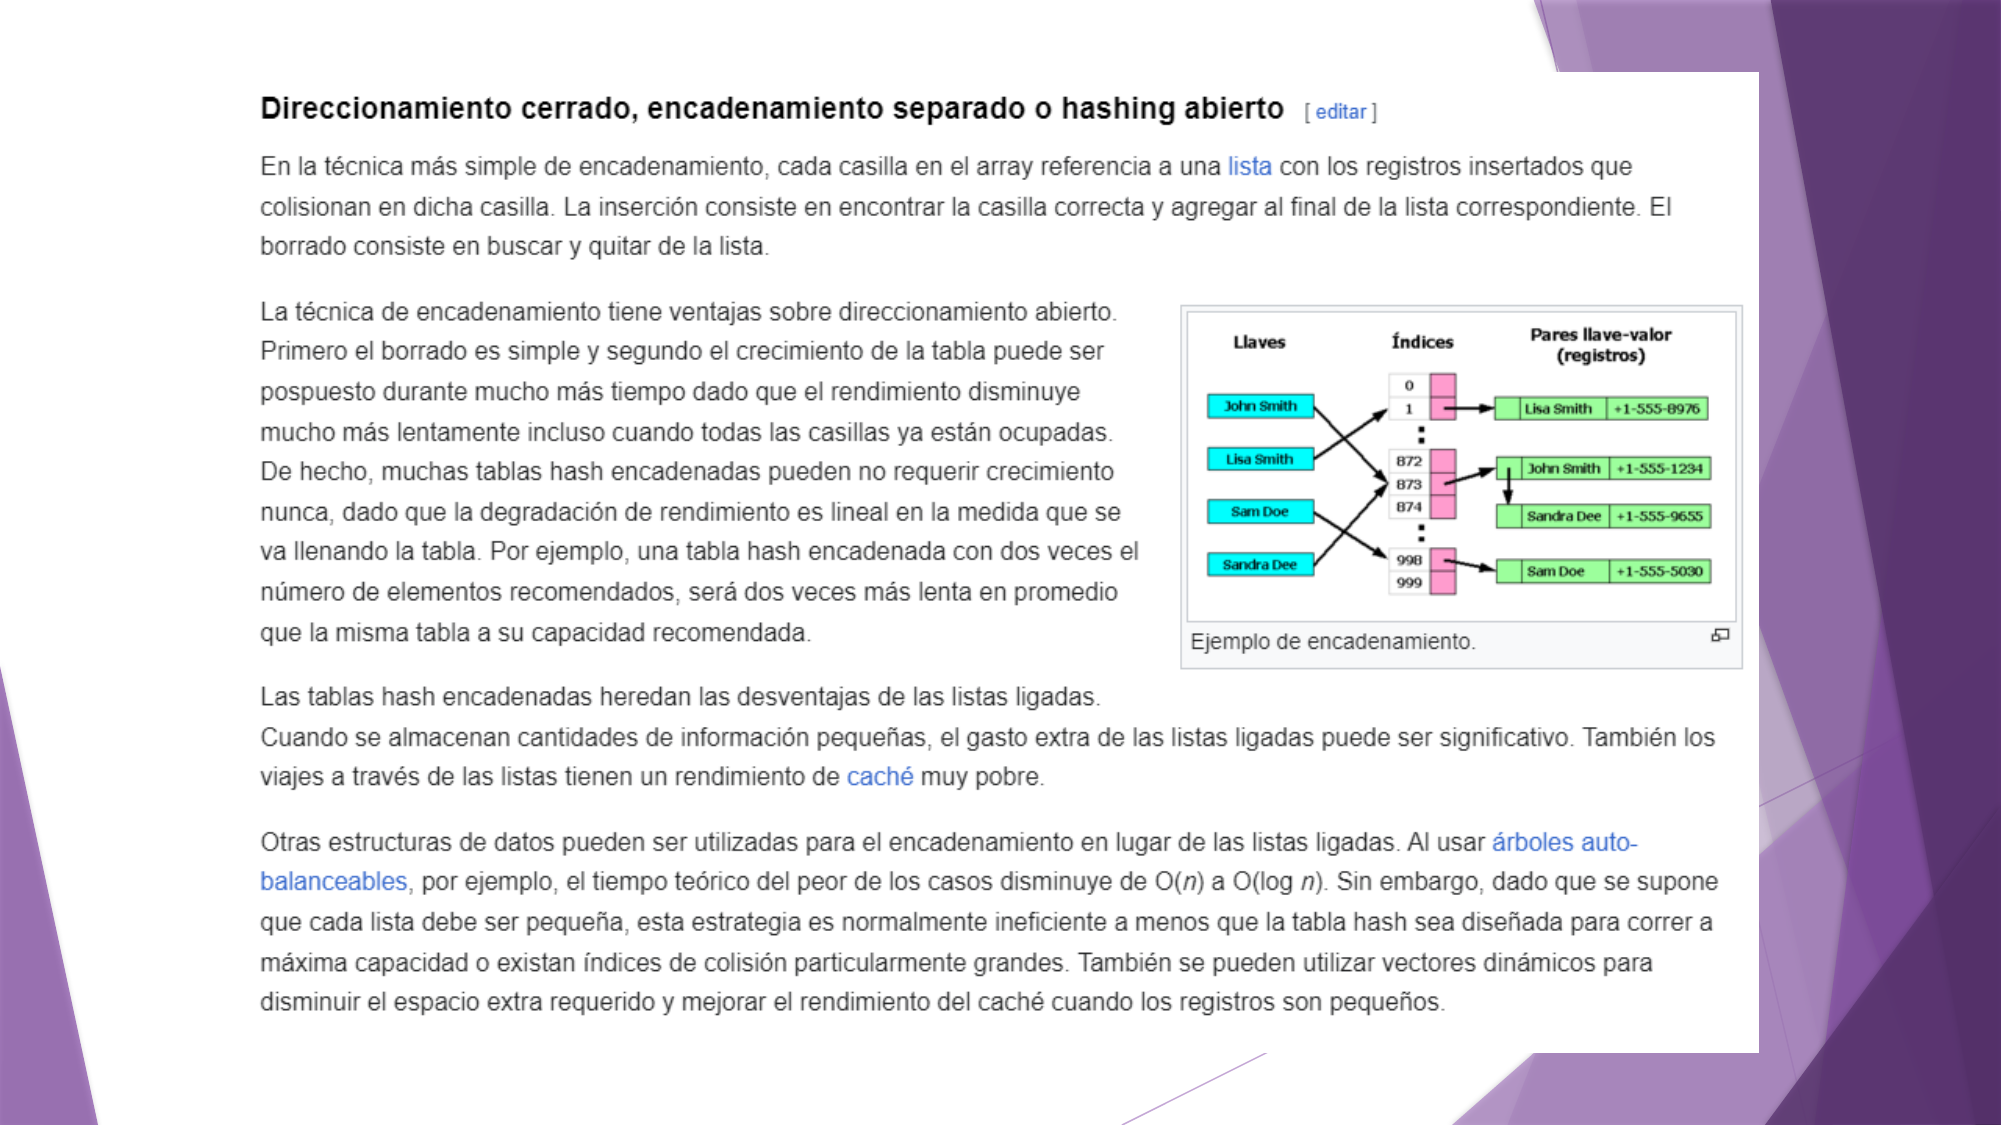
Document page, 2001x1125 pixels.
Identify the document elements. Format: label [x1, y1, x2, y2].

picture [240, 71, 1760, 1053]
